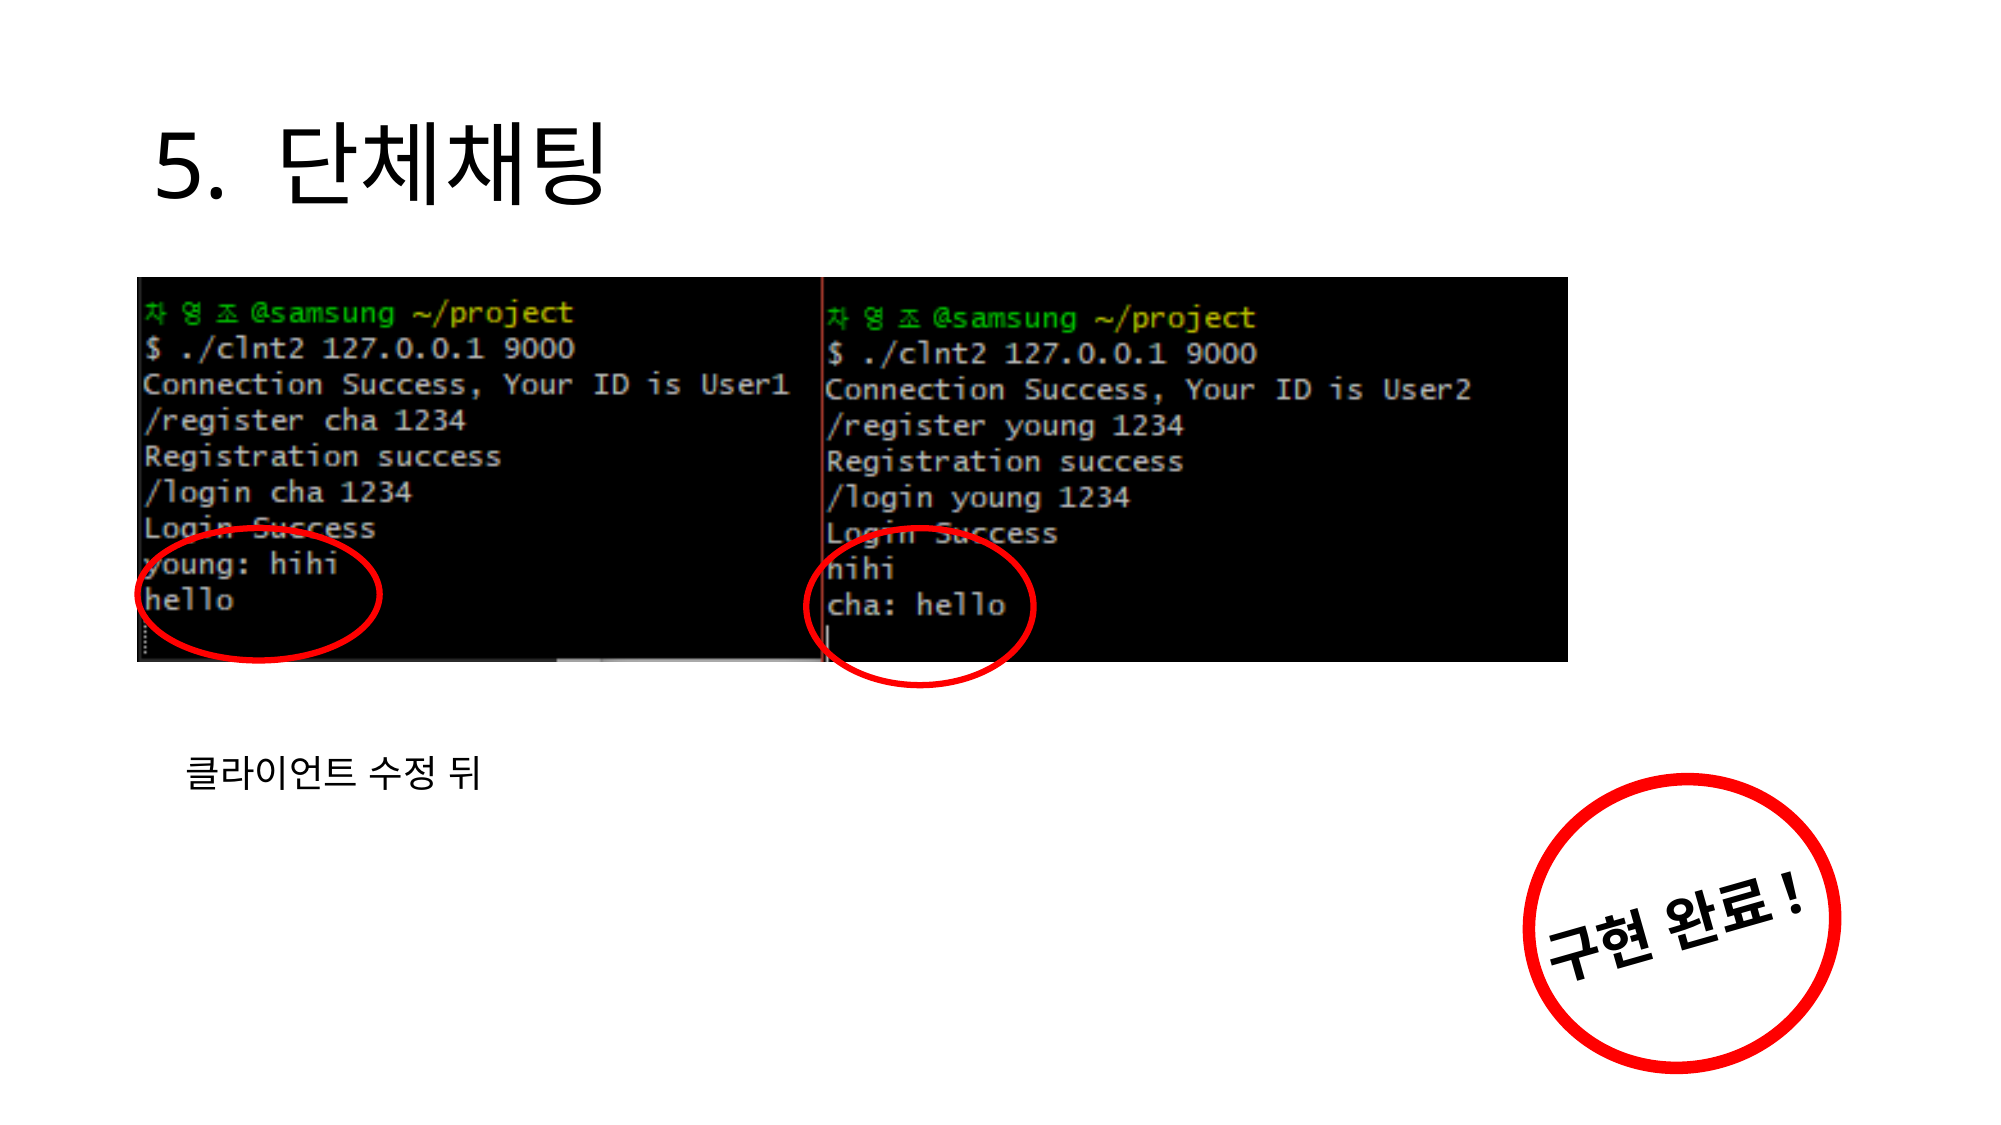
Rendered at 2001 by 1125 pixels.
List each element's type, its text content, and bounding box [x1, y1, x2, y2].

text_box 클라이언트 수정 뒤 [171, 743, 931, 803]
text_box [837, 662, 1003, 687]
title 5. 단체채팅 [137, 59, 1863, 278]
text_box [1528, 779, 1841, 1067]
picture [137, 277, 1568, 662]
